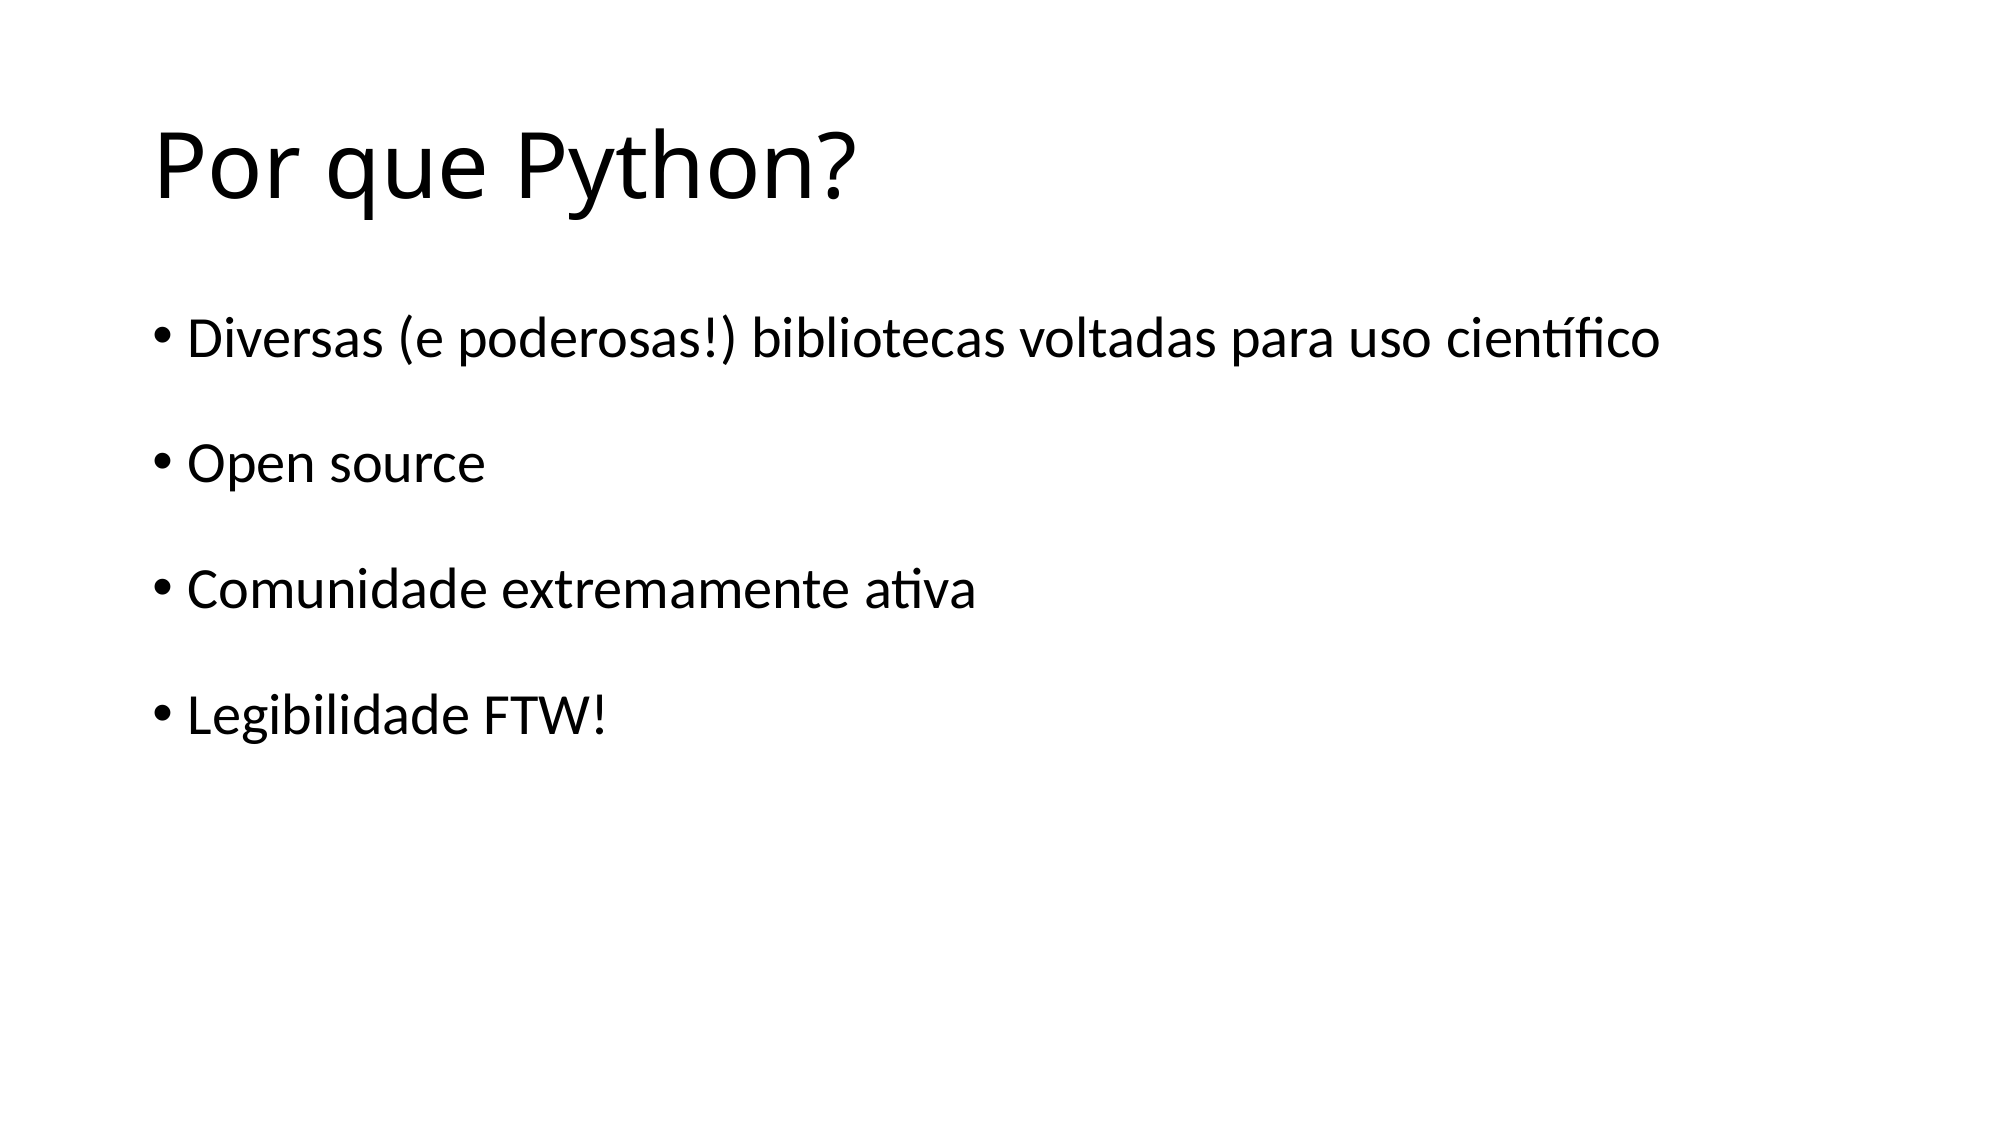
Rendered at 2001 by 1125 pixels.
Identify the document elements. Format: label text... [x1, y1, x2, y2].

text_box Por que Python? [137, 59, 1863, 277]
text_box Diversas (e poderosas!) bibliotecas voltadas para uso científico Open source Comunidade extremamente ativa Legibilidade FTW! [137, 299, 1863, 1013]
